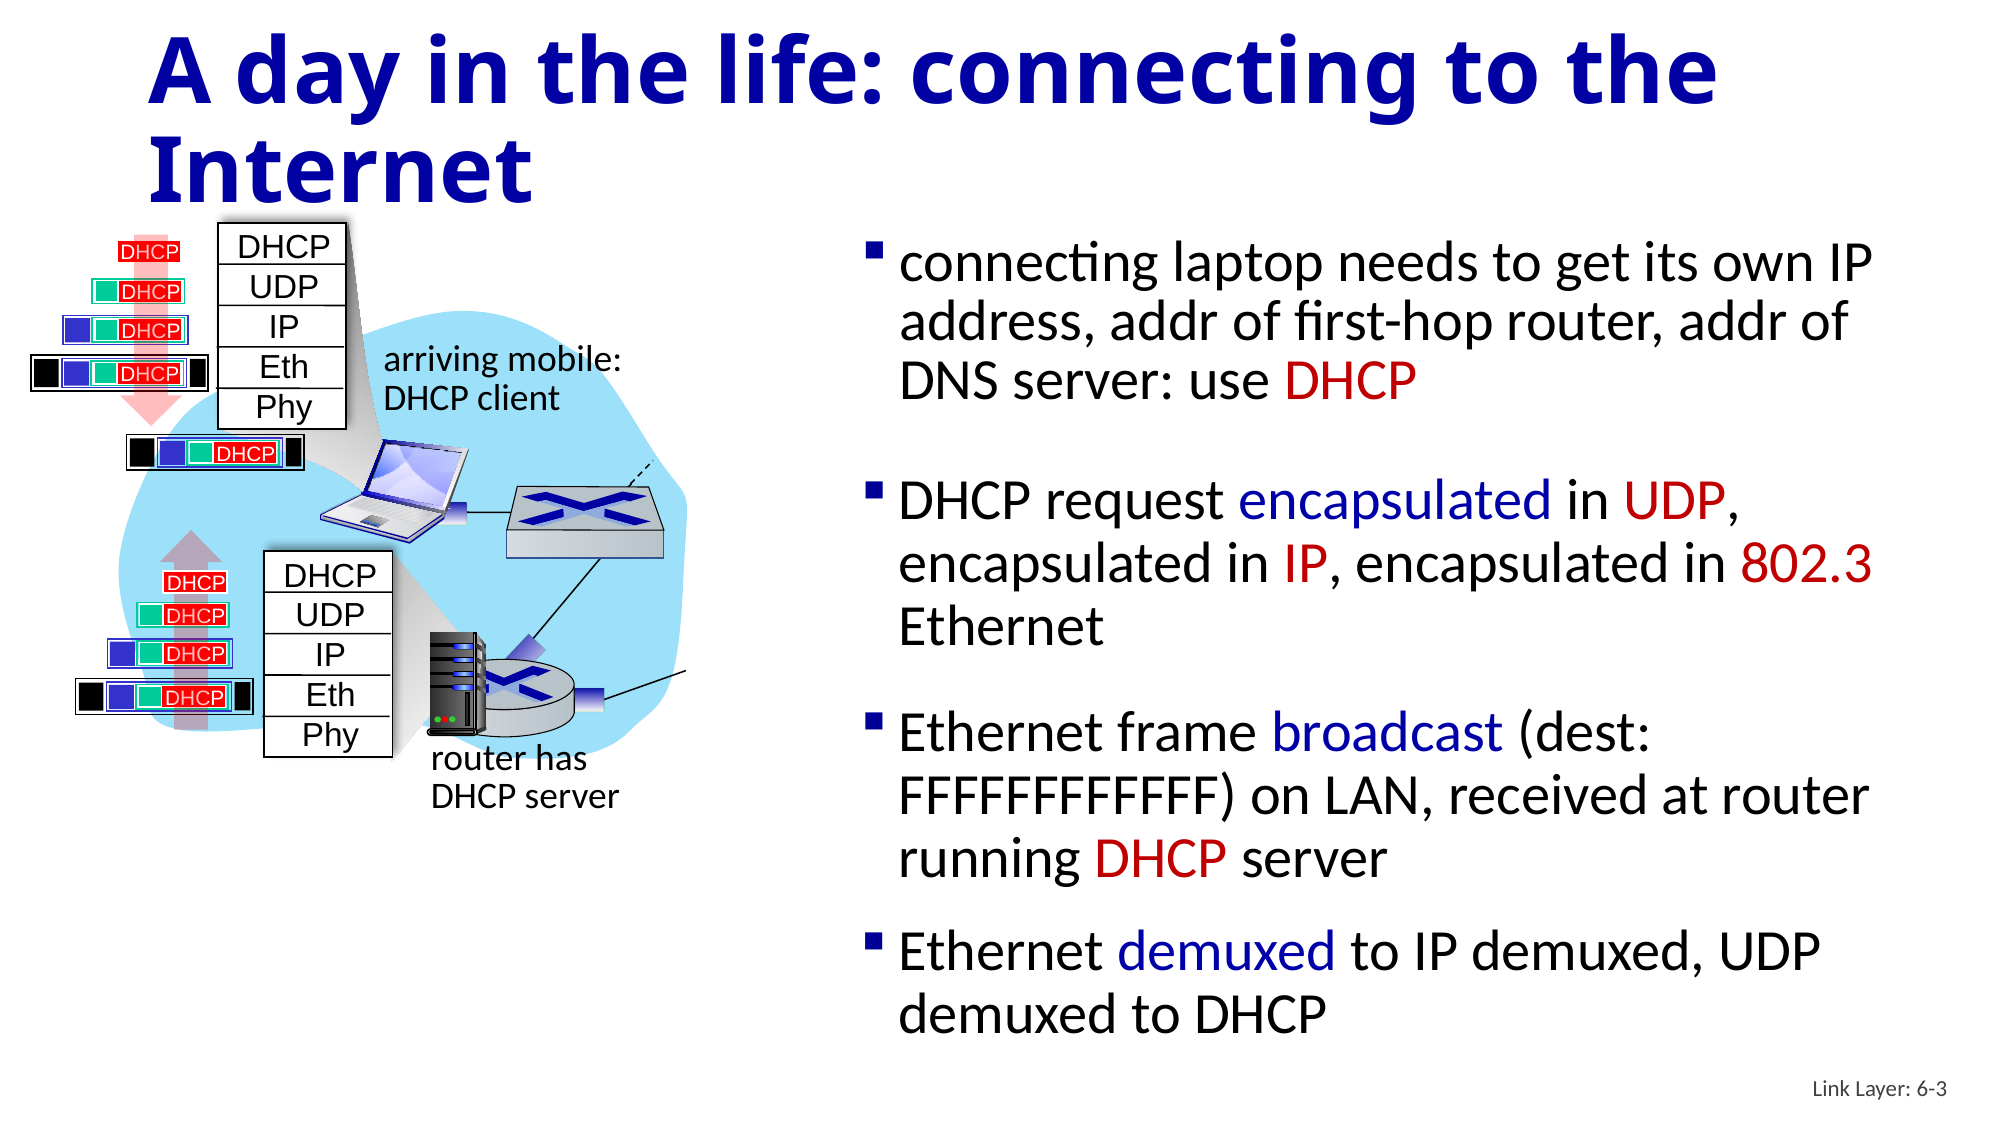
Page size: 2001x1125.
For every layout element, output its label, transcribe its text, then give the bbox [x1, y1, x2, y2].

text_box [575, 688, 605, 712]
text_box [215, 218, 383, 492]
text_box Ethernet demuxed to IP demuxed, UDP demuxed to DHCP [845, 912, 1919, 1125]
text_box [506, 634, 546, 659]
text_box DHCP request encapsulated in UDP, encapsulated in IP, encapsulated in 802.3 Ethernet [846, 462, 1891, 677]
slide_number Link Layer: 6-3 [1919, 1056, 1963, 1117]
title A day in the life: connecting to the Internet [133, 49, 1859, 197]
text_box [427, 632, 487, 736]
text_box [30, 234, 209, 426]
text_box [126, 432, 304, 473]
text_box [75, 529, 253, 730]
text_box arriving mobile: DHCP client [383, 333, 638, 425]
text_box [479, 659, 575, 737]
text_box [383, 310, 545, 333]
text_box [383, 425, 688, 732]
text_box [506, 486, 664, 559]
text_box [319, 439, 470, 546]
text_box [262, 546, 479, 762]
text_box [170, 392, 215, 432]
text_box connecting laptop needs to get its own IP address, addr of first-hop router, addr of DNS server: use DHCP [846, 226, 1944, 433]
text_box [125, 473, 319, 730]
text_box Ethernet frame broadcast (dest: FFFFFFFFFFFF) on LAN, received at router running DHCP server [845, 693, 1925, 951]
text_box router has DHCP server [415, 732, 635, 824]
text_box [151, 562, 241, 603]
